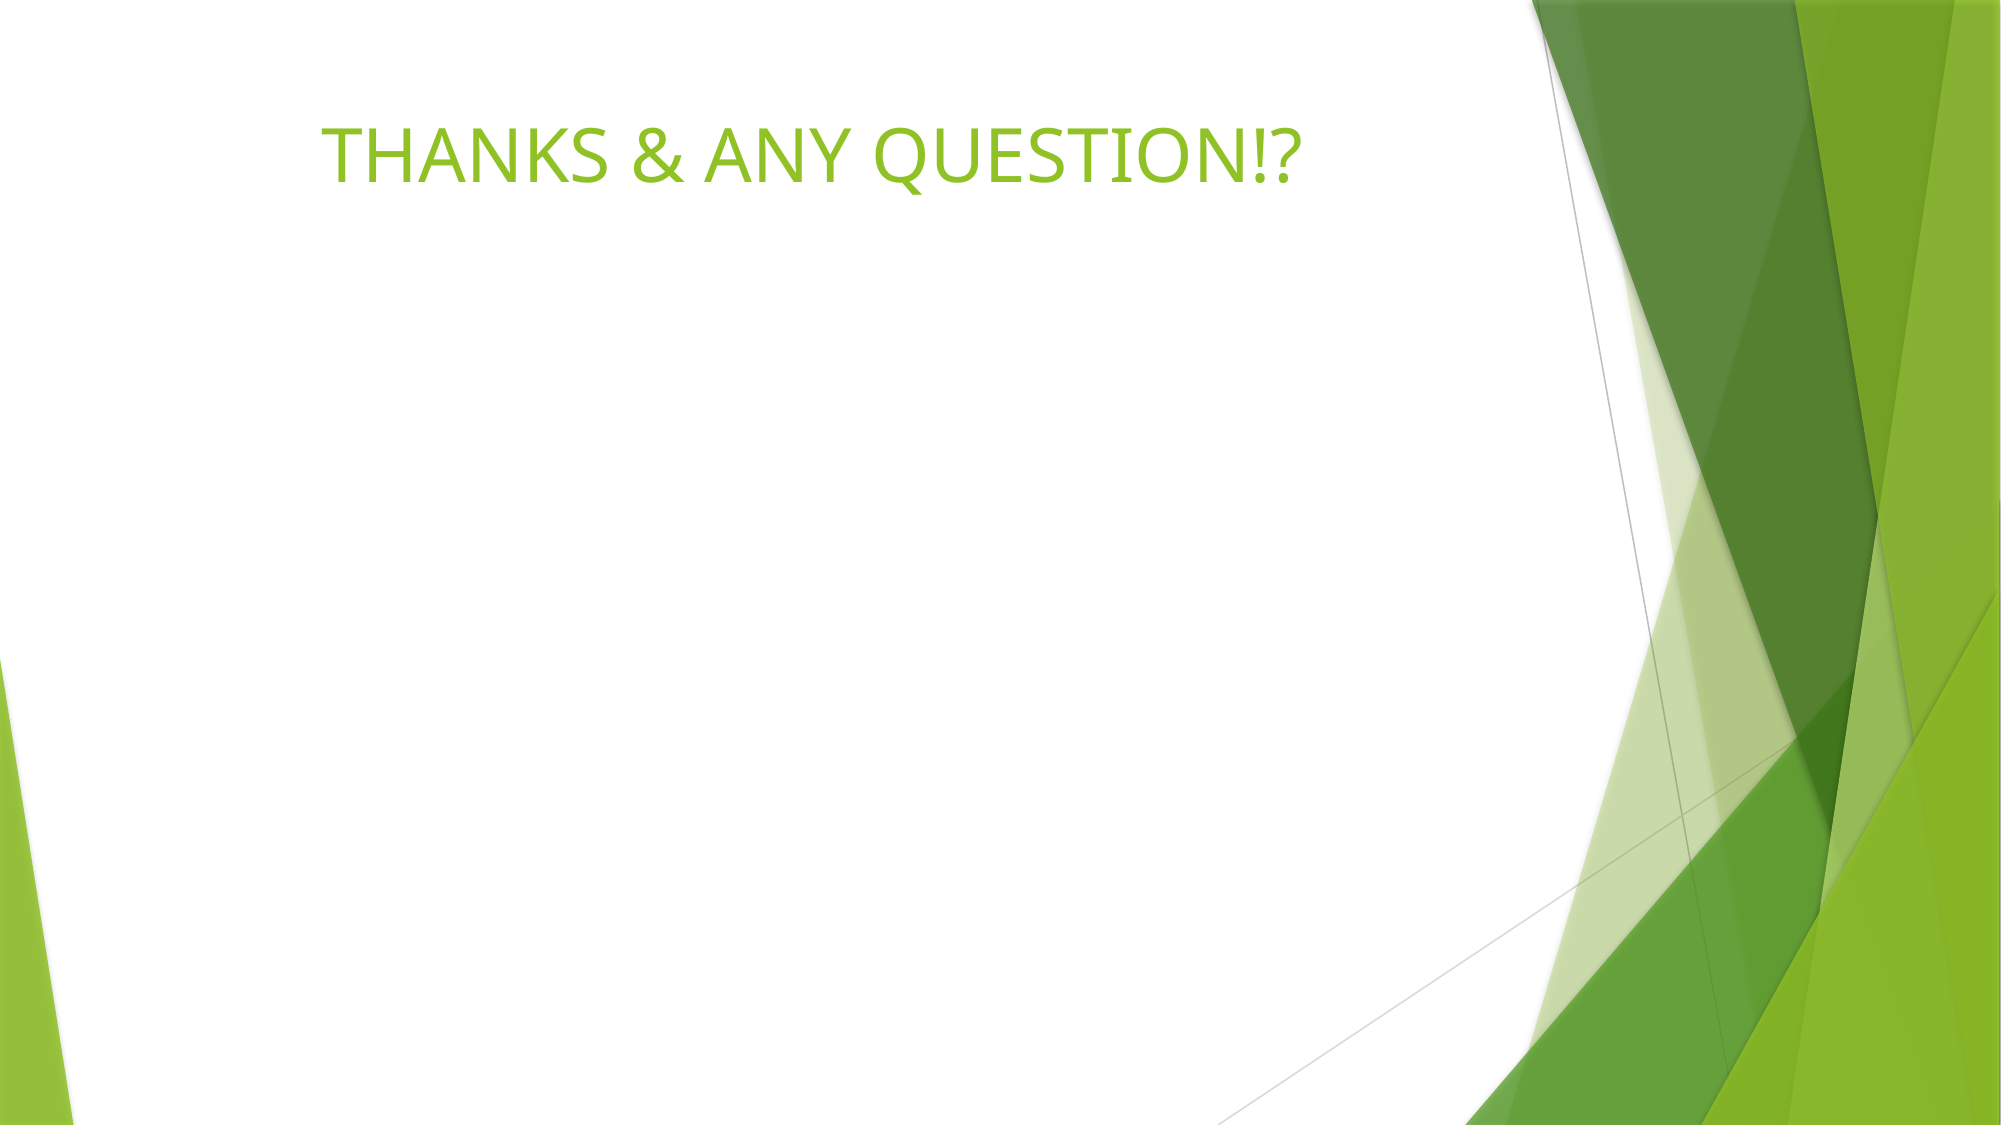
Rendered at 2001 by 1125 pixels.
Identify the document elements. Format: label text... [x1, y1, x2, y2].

title THANKS & ANY QUESTION!? [111, 99, 1522, 317]
